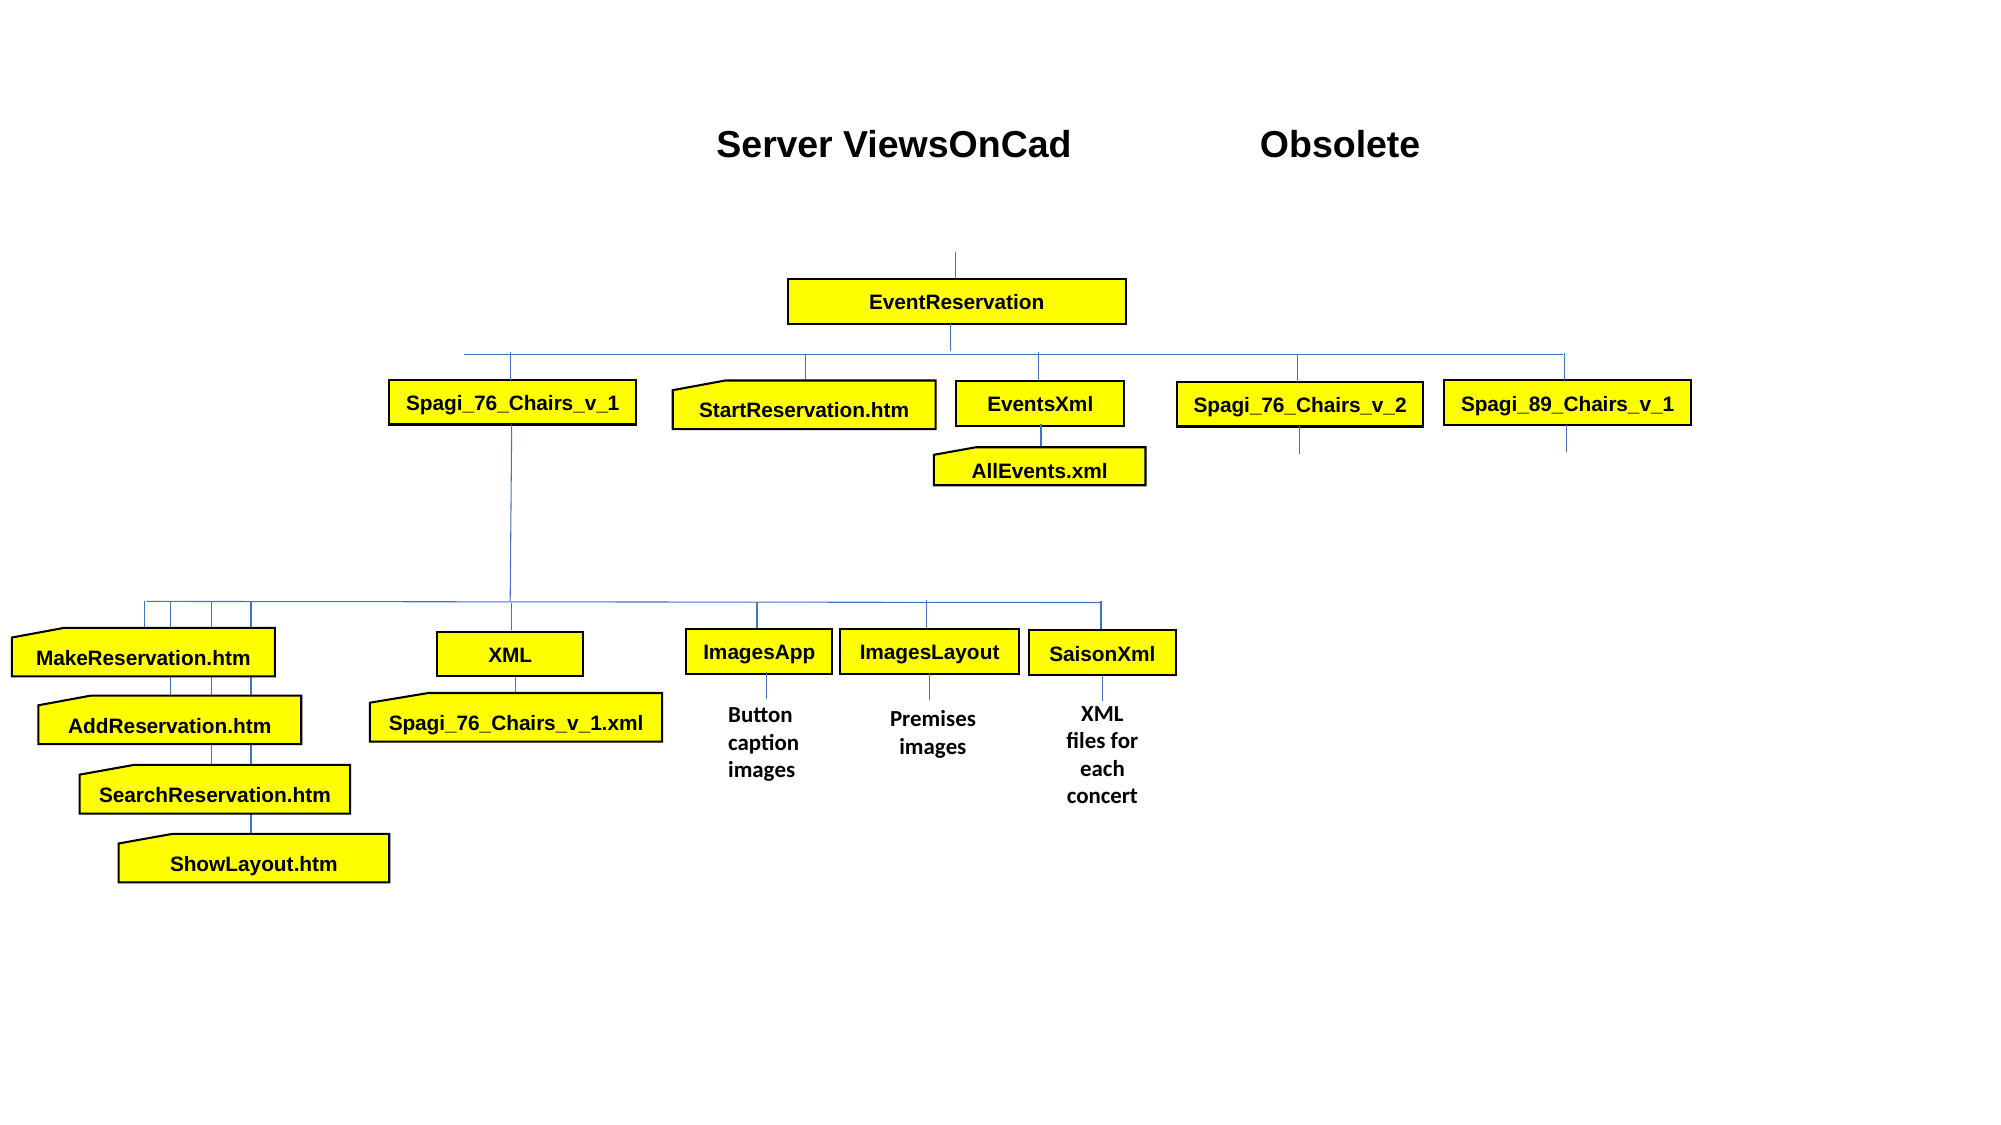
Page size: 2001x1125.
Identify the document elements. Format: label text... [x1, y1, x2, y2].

text_box Spagi_89_Chairs_v_1 [1443, 379, 1692, 426]
text_box SearchReservation.htm [252, 763, 352, 815]
text_box MakeReservation.htm [10, 626, 170, 678]
text_box Server ViewsOnCad Obsolete [668, 112, 1469, 173]
text_box XML [436, 631, 584, 677]
text_box MakeReservation.htm [171, 626, 211, 678]
text_box SaisonXml [1028, 629, 1177, 676]
text_box EventsXml [955, 380, 1125, 427]
text_box Spagi_76_Chairs_v_2 [1176, 381, 1424, 428]
text_box MakeReservation.htm [252, 626, 276, 678]
text_box AllEvents.xml [932, 446, 1147, 487]
text_box EventReservation [787, 278, 1127, 325]
text_box XML files for each concert [1049, 690, 1156, 816]
text_box ImagesLayout [839, 628, 1020, 675]
text_box Premises images [873, 696, 993, 767]
text_box ShowLayout.htm [117, 832, 391, 884]
text_box Spagi_76_Chairs_v_1 [388, 379, 637, 426]
text_box Spagi_76_Chairs_v_1.xml [368, 691, 664, 743]
text_box Button caption images [713, 692, 820, 790]
text_box StartReservation.htm [671, 379, 937, 431]
text_box SearchReservation.htm [78, 763, 250, 815]
text_box ImagesApp [685, 628, 833, 675]
text_box AddReservation.htm [37, 694, 211, 746]
text_box AddReservation.htm [252, 694, 303, 746]
text_box AddReservation.htm [212, 694, 250, 746]
text_box MakeReservation.htm [212, 626, 250, 678]
